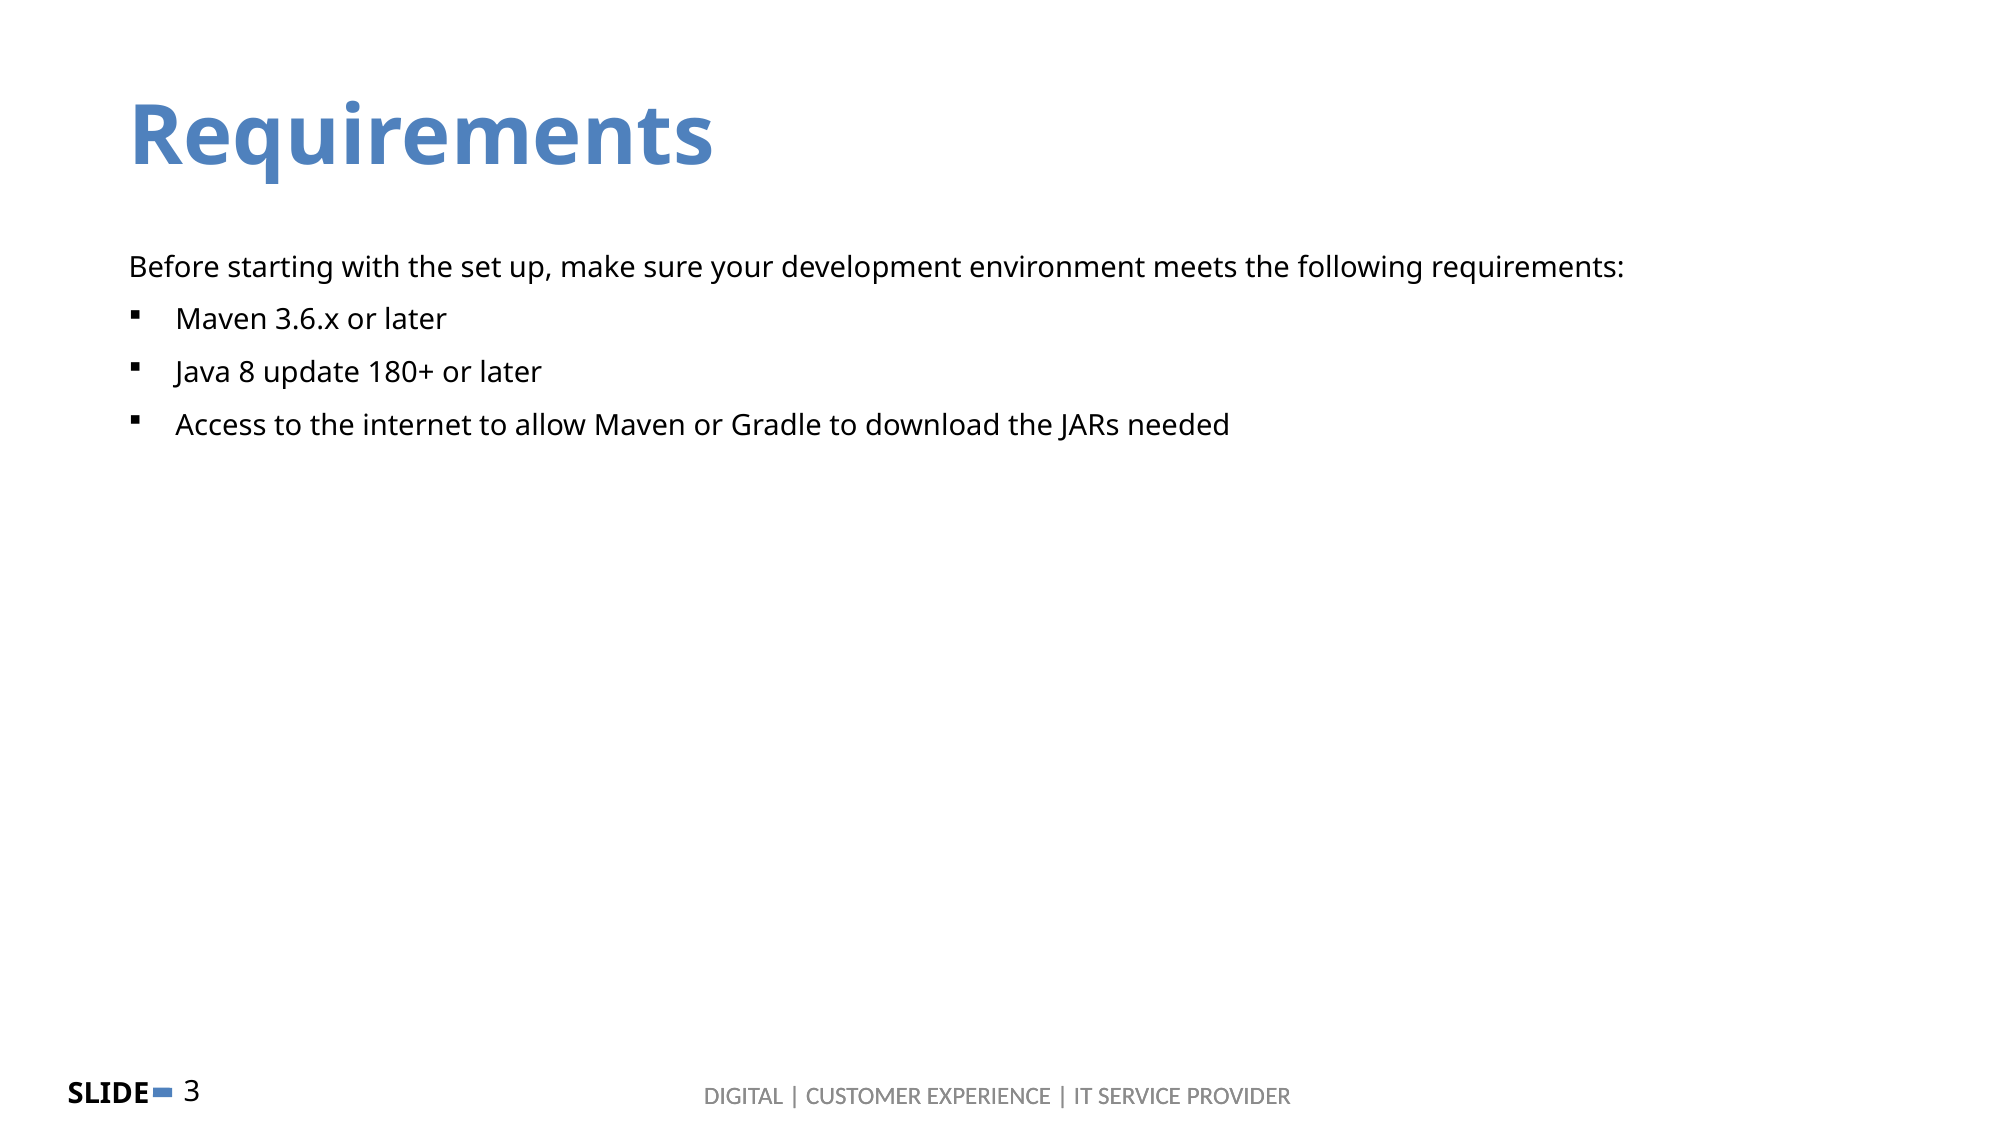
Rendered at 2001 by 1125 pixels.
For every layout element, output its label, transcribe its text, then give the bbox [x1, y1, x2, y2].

text_box Before starting with the set up, make sure your development environment meets the following requirements: Maven 3.6.x or later Java 8 update 180+ or later Access to the internet to allow Maven or Gradle to download the JARs needed [113, 223, 1884, 449]
text_box Requirements [113, 74, 1587, 191]
